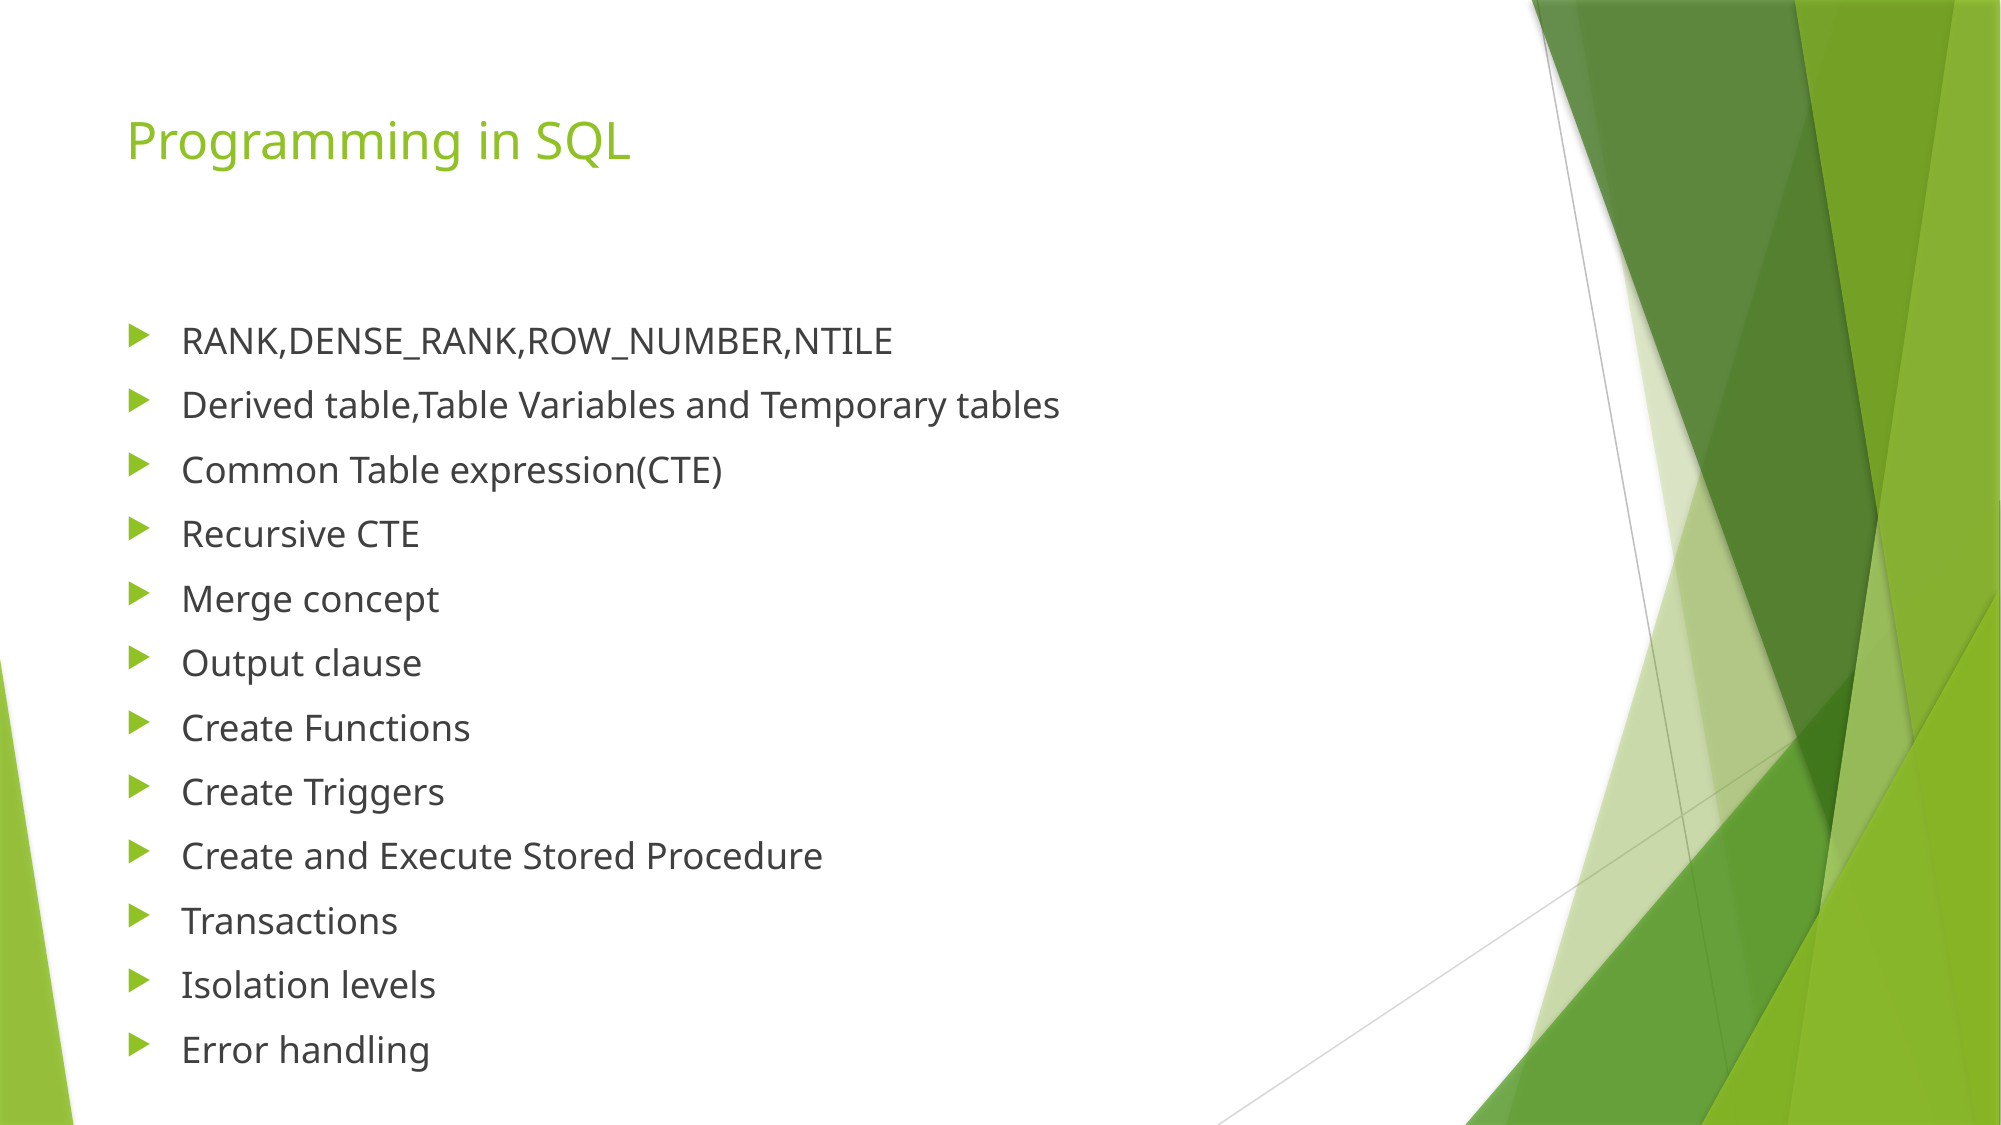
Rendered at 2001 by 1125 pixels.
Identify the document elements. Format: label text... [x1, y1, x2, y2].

title Programming in SQL [111, 99, 1522, 241]
list RANK,DENSE_RANK,ROW_NUMBER,NTILE Derived table,Table Variables and Temporary tables Common Table expression(CTE) Recursive CTE Merge concept Output clause Create Functions Create Triggers Create and Execute Stored Procedure Transactions Isolation levels Error handling [111, 310, 1522, 1085]
